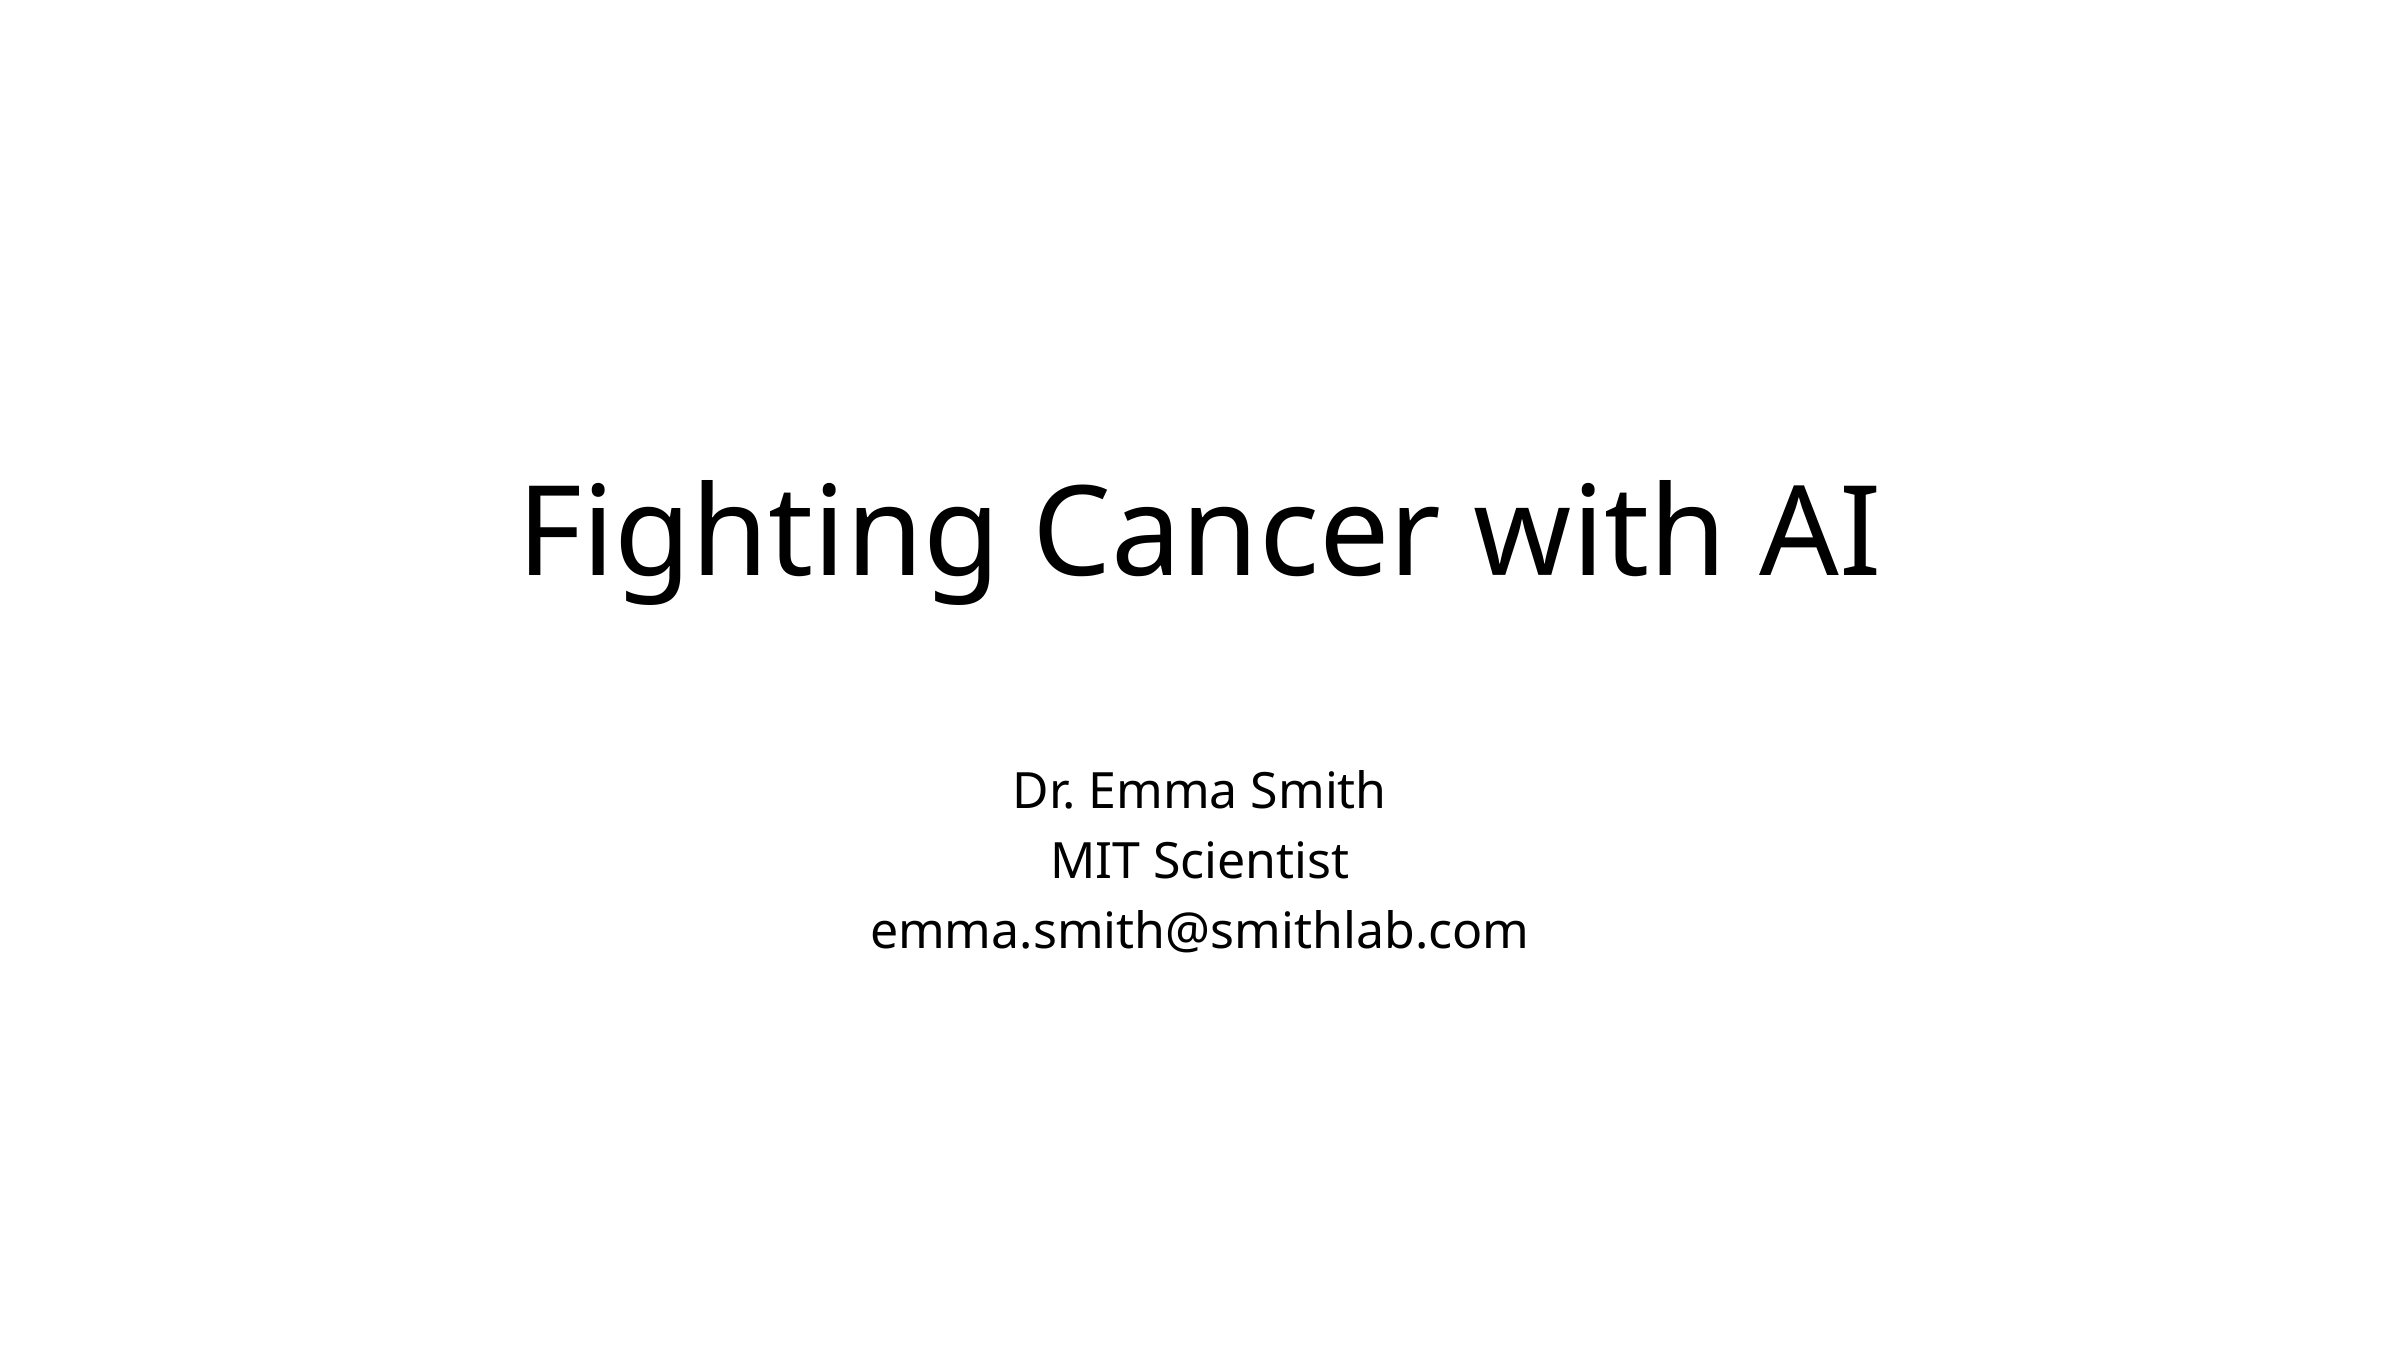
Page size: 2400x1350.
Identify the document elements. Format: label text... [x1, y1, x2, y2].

subtitle Dr. Emma Smith MIT Scientist emma.smith@smithlab.com [450, 750, 1950, 1023]
title Fighting Cancer with AI [450, 329, 1950, 721]
